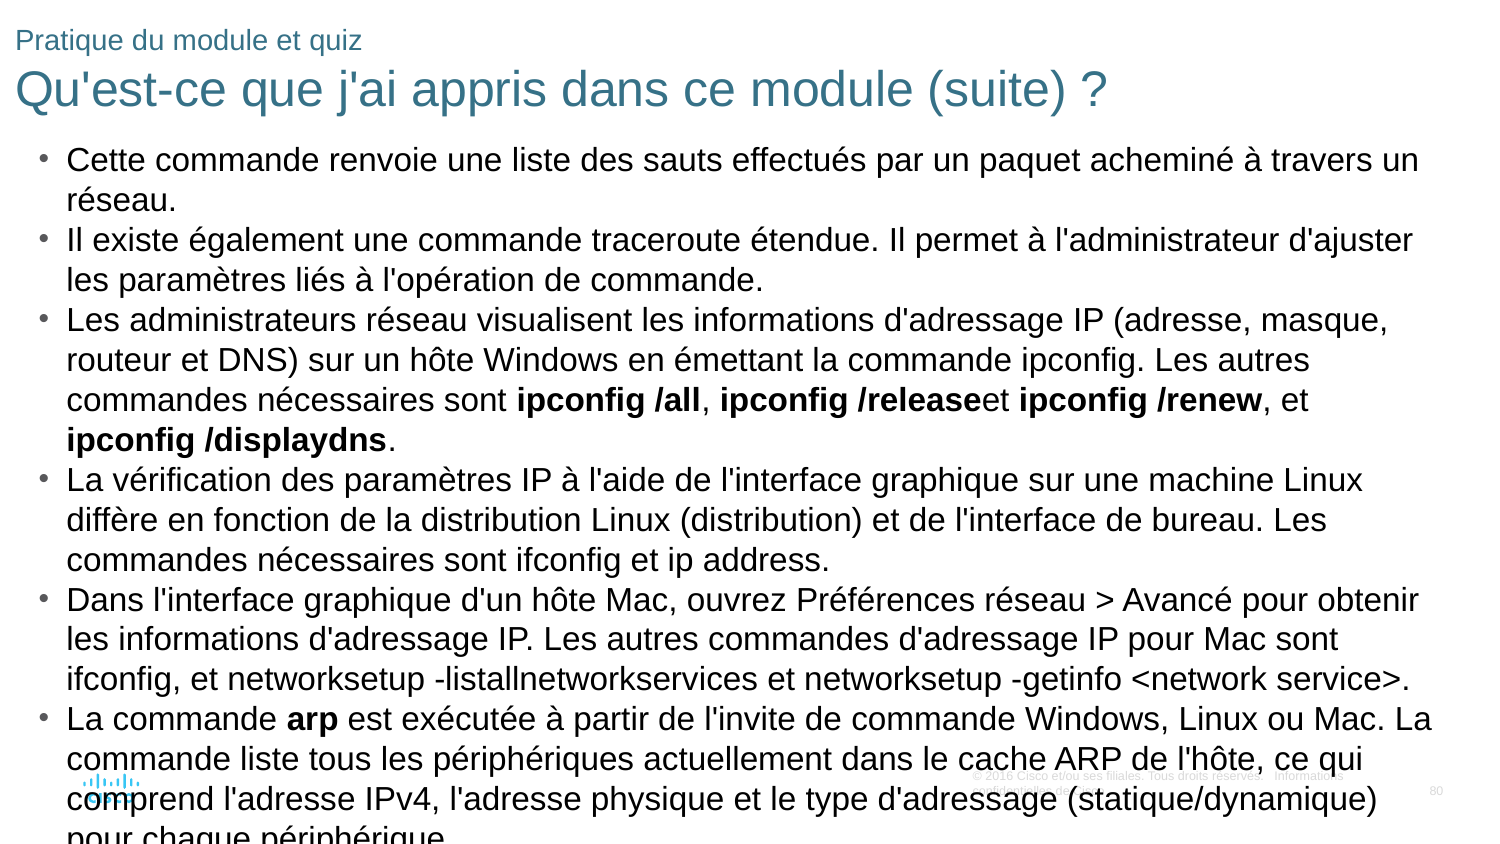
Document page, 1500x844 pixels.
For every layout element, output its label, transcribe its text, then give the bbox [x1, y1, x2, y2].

title Pratique du module et quiz Qu'est-ce que j'ai appris dans ce module (suite) ? [0, 6, 1500, 131]
list Cette commande renvoie une liste des sauts effectués par un paquet acheminé à travers un réseau. Il existe également une commande traceroute étendue. Il permet à l'administrateur d'ajuster les paramètres liés à l'opération de commande. Les administrateurs réseau visualisent les informations d'adressage IP (adresse, masque, routeur et DNS) sur un hôte Windows en émettant la commande ipconfig. Les autres commandes nécessaires sont ipconfig /all, ipconfig /releaseet ipconfig /renew, et ipconfig /displaydns. La vérification des paramètres IP à l'aide de l'interface graphique sur une machine Linux diffère en fonction de la distribution Linux (distribution) et de l'interface de bureau. Les commandes nécessaires sont ifconfig et ip address. Dans l'interface graphique d'un hôte Mac, ouvrez Préférences réseau > Avancé pour obtenir les informations d'adressage IP. Les autres commandes d'adressage IP pour Mac sont ifconfig, et networksetup -listallnetworkservices et networksetup -getinfo <network service>. La commande arp est exécutée à partir de l'invite de commande Windows, Linux ou Mac. La commande liste tous les périphériques actuellement dans le cache ARP de l'hôte, ce qui comprend l'adresse IPv4, l'adresse physique et le type d'adressage (statique/dynamique) pour chaque périphérique. La commande arp -a affiche l'adresse IP connue et la liaison d'adresse MAC. [23, 131, 1476, 813]
